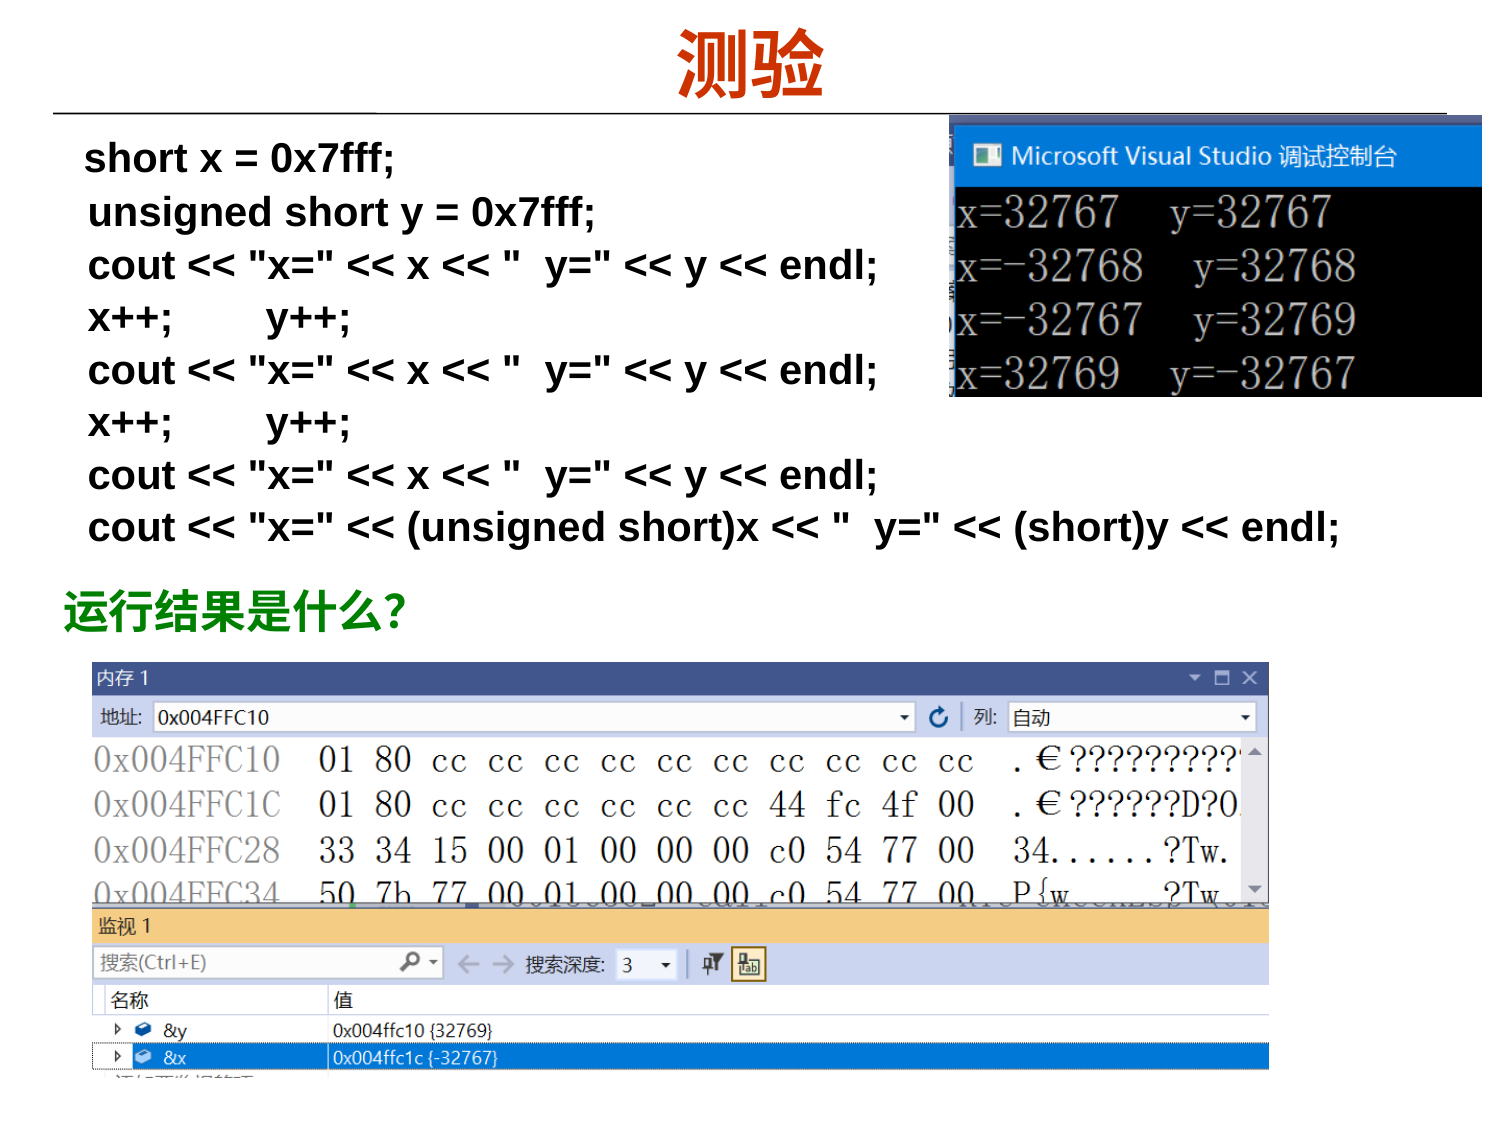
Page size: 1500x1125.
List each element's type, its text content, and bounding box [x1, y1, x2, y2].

picture [949, 114, 1482, 398]
picture [92, 662, 1270, 1078]
title 测验 [75, 16, 1425, 109]
list short x = 0x7fff; unsigned short y = 0x7fff; cout << "x=" << x << " y=" << y << endl; x++; y++; cout << "x=" << x << " y=" << y << endl; x++; y++; cout << "x=" << x << " y=" << y << endl; cout << "x=" << (unsigned short)x << " y=" << (short)y << endl; [26, 112, 1407, 615]
text_box 运行结果是什么？ [48, 575, 1179, 646]
